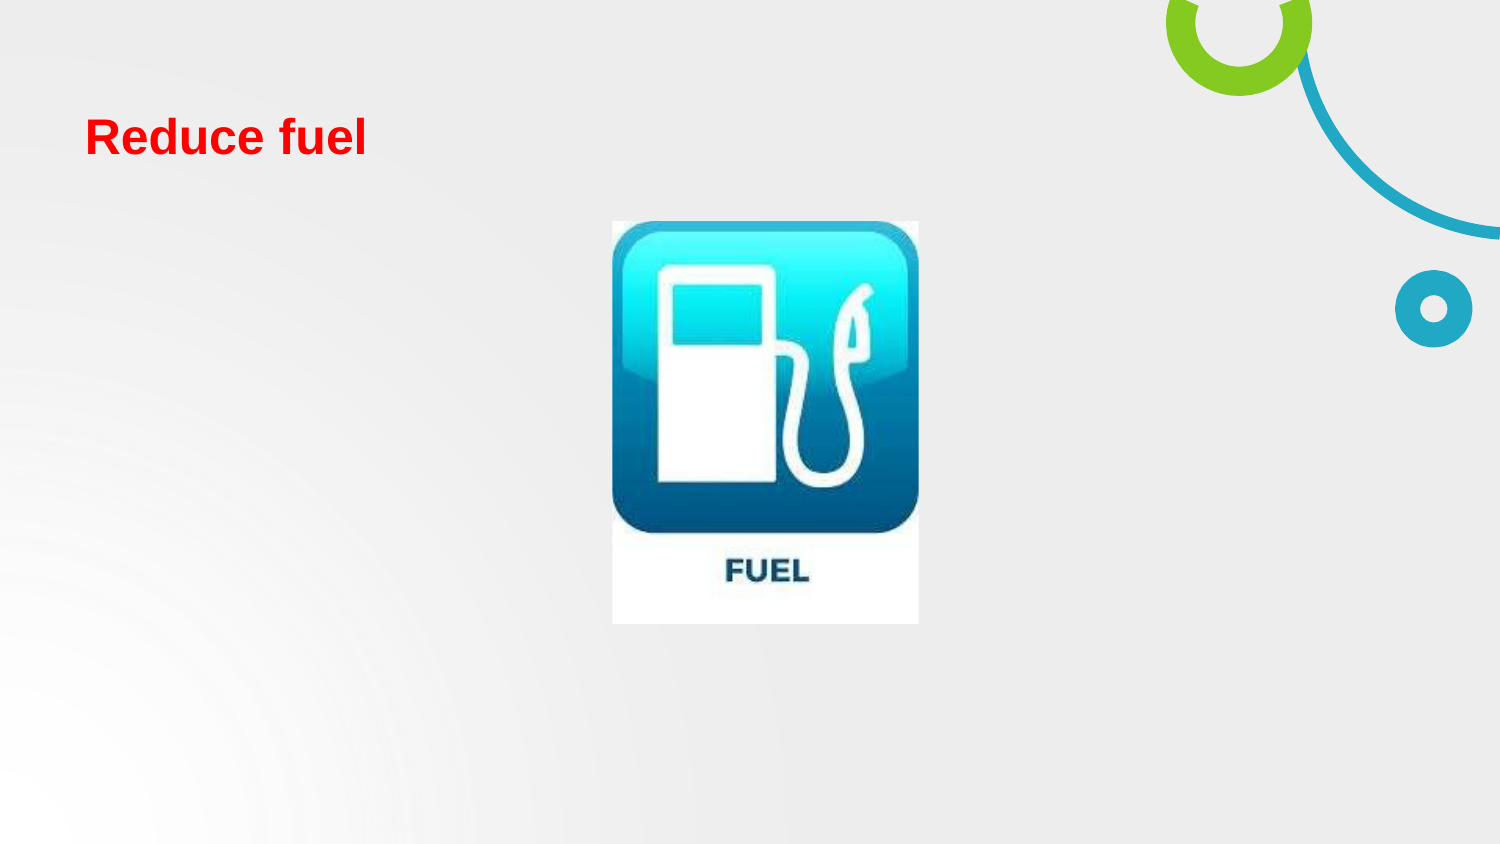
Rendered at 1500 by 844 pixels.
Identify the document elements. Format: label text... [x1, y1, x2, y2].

picture [1308, 0, 1500, 227]
picture [0, 0, 1500, 844]
title Reduce fuel [82, 102, 371, 246]
picture [1188, 0, 1290, 66]
text_box [612, 221, 919, 624]
